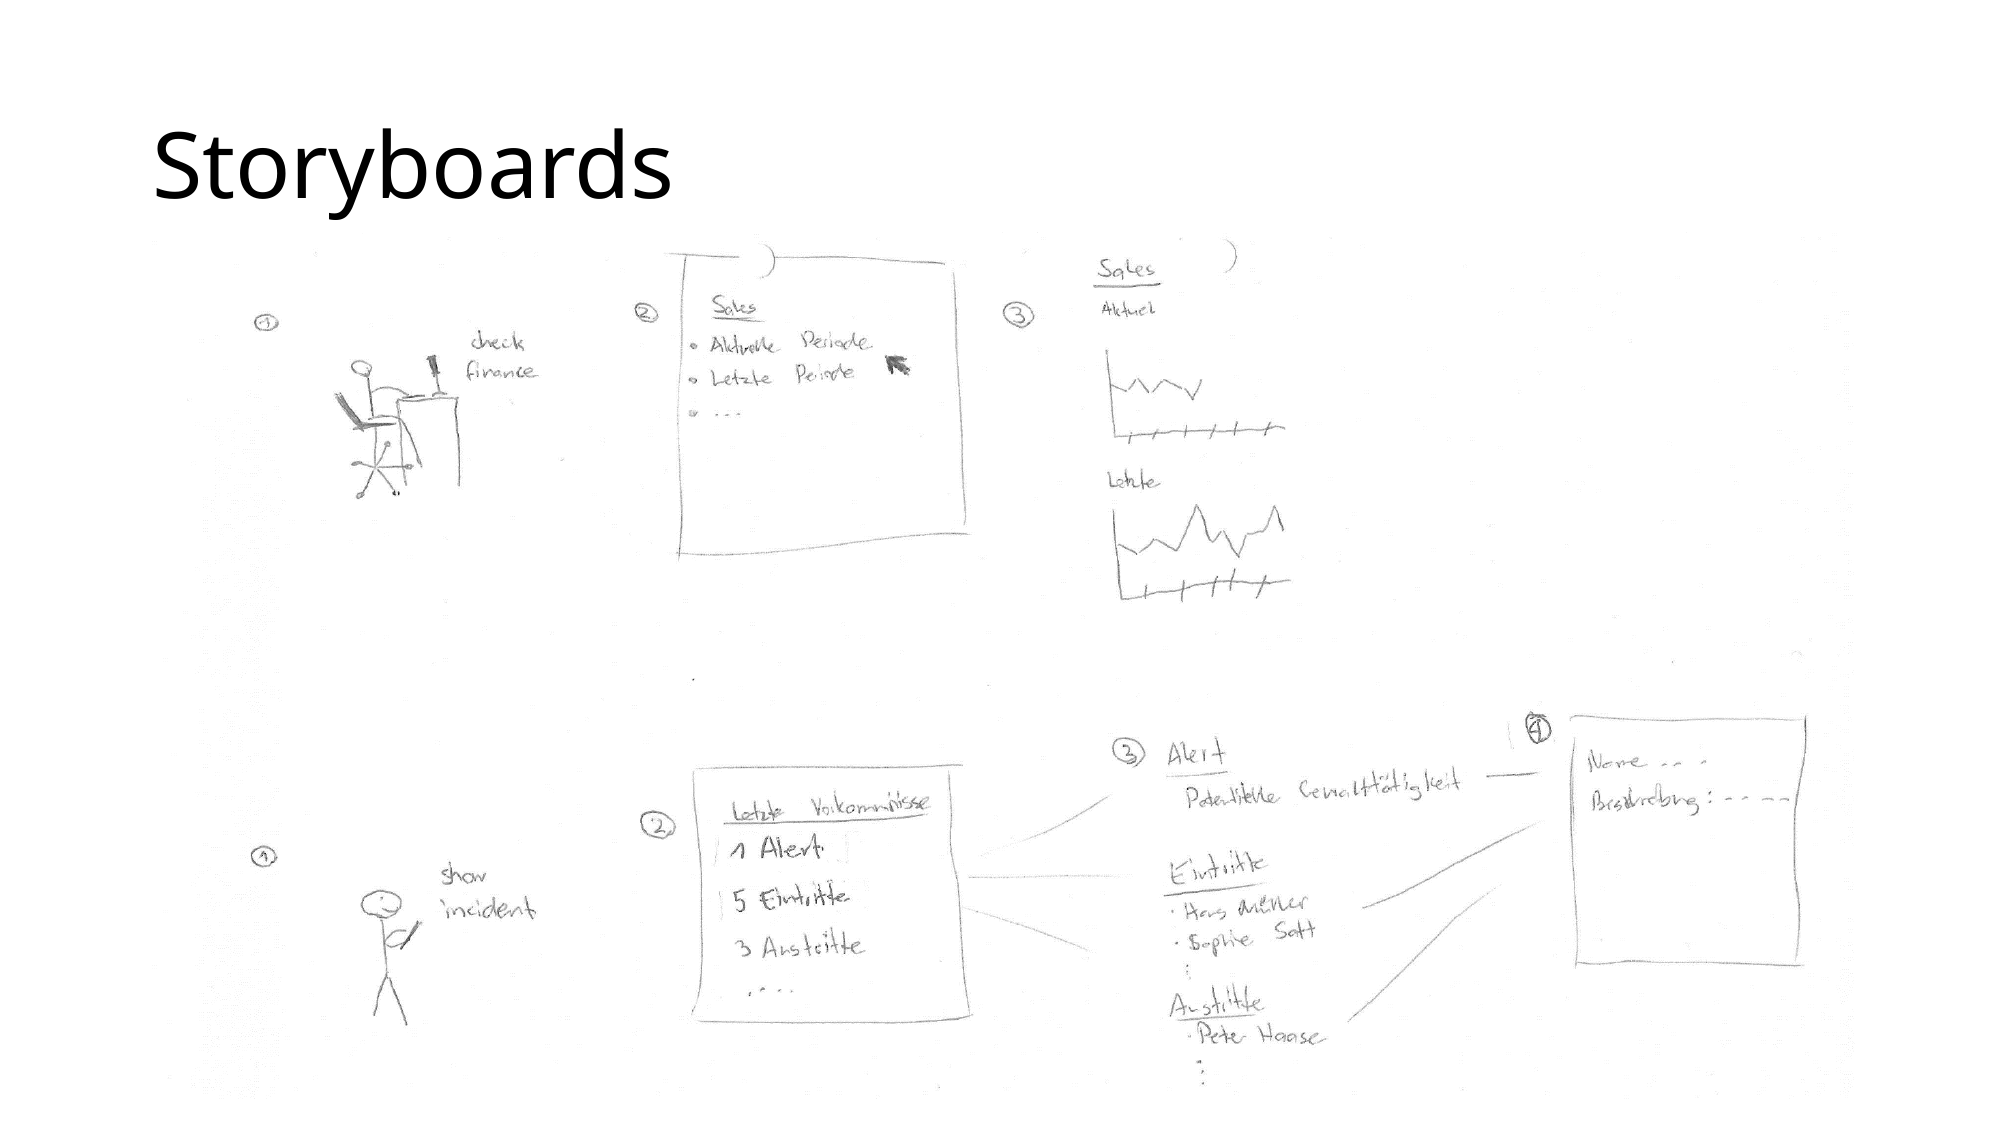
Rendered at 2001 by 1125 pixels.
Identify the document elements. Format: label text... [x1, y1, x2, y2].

text_box Storyboards [137, 59, 1863, 278]
picture [144, 232, 1856, 1099]
